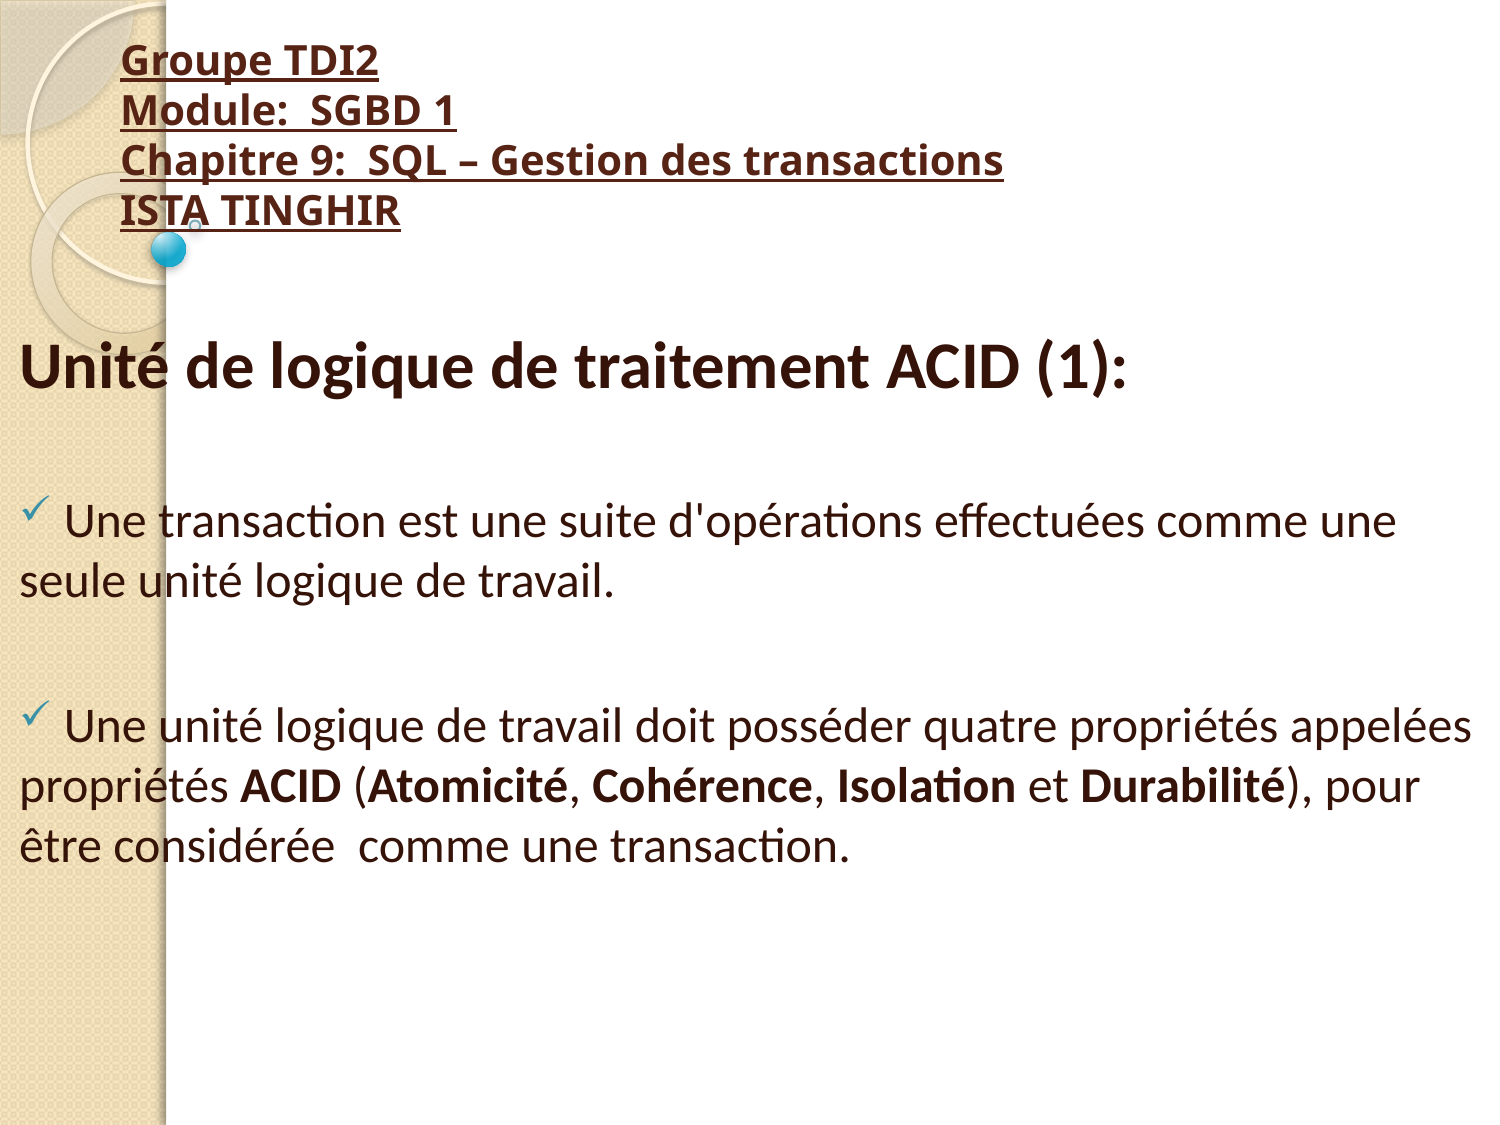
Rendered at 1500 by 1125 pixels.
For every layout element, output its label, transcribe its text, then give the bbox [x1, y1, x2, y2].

subtitle Unité de logique de traitement ACID (1): Une transaction est une suite d'opérations effectuées comme une seule unité logique de travail. Une unité logique de travail doit posséder quatre propriétés appelées propriétés ACID (Atomicité, Cohérence, Isolation et Durabilité), pour être considérée comme une transaction. [0, 269, 1500, 1125]
title Groupe TDI2 Module: SGBD 1 Chapitre 9: SQL – Gestion des transactions ISTA TINGHIR [105, 0, 1381, 242]
